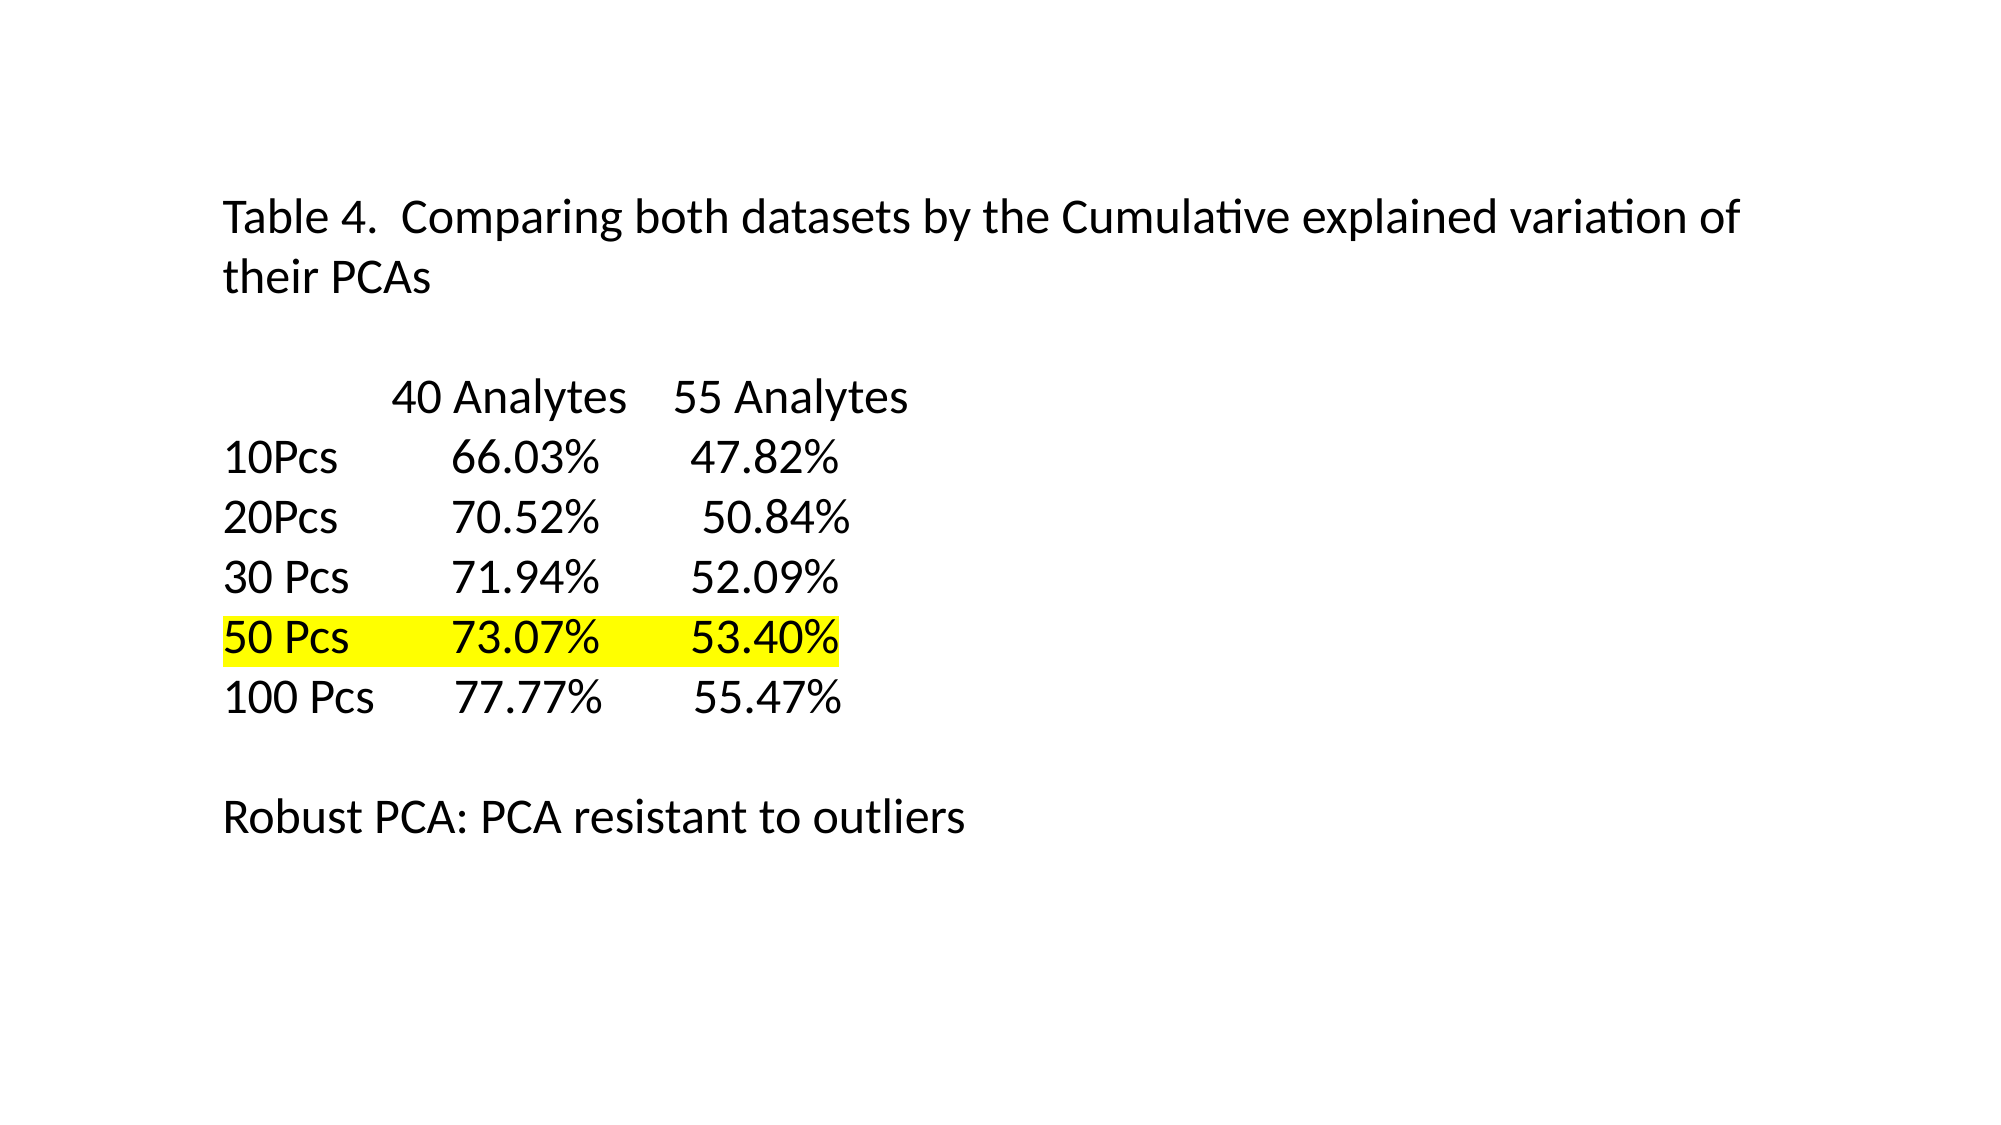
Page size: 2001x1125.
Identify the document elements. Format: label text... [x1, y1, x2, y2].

text_box Table 4. Comparing both datasets by the Cumulative explained variation of their PCAs 40 Analytes 55 Analytes 10Pcs 66.03% 47.82% 20Pcs 70.52% 50.84% 30 Pcs 71.94% 52.09% 50 Pcs 73.07% 53.40% 100 Pcs 77.77% 55.47% Robust PCA: PCA resistant to outliers [207, 176, 1772, 852]
